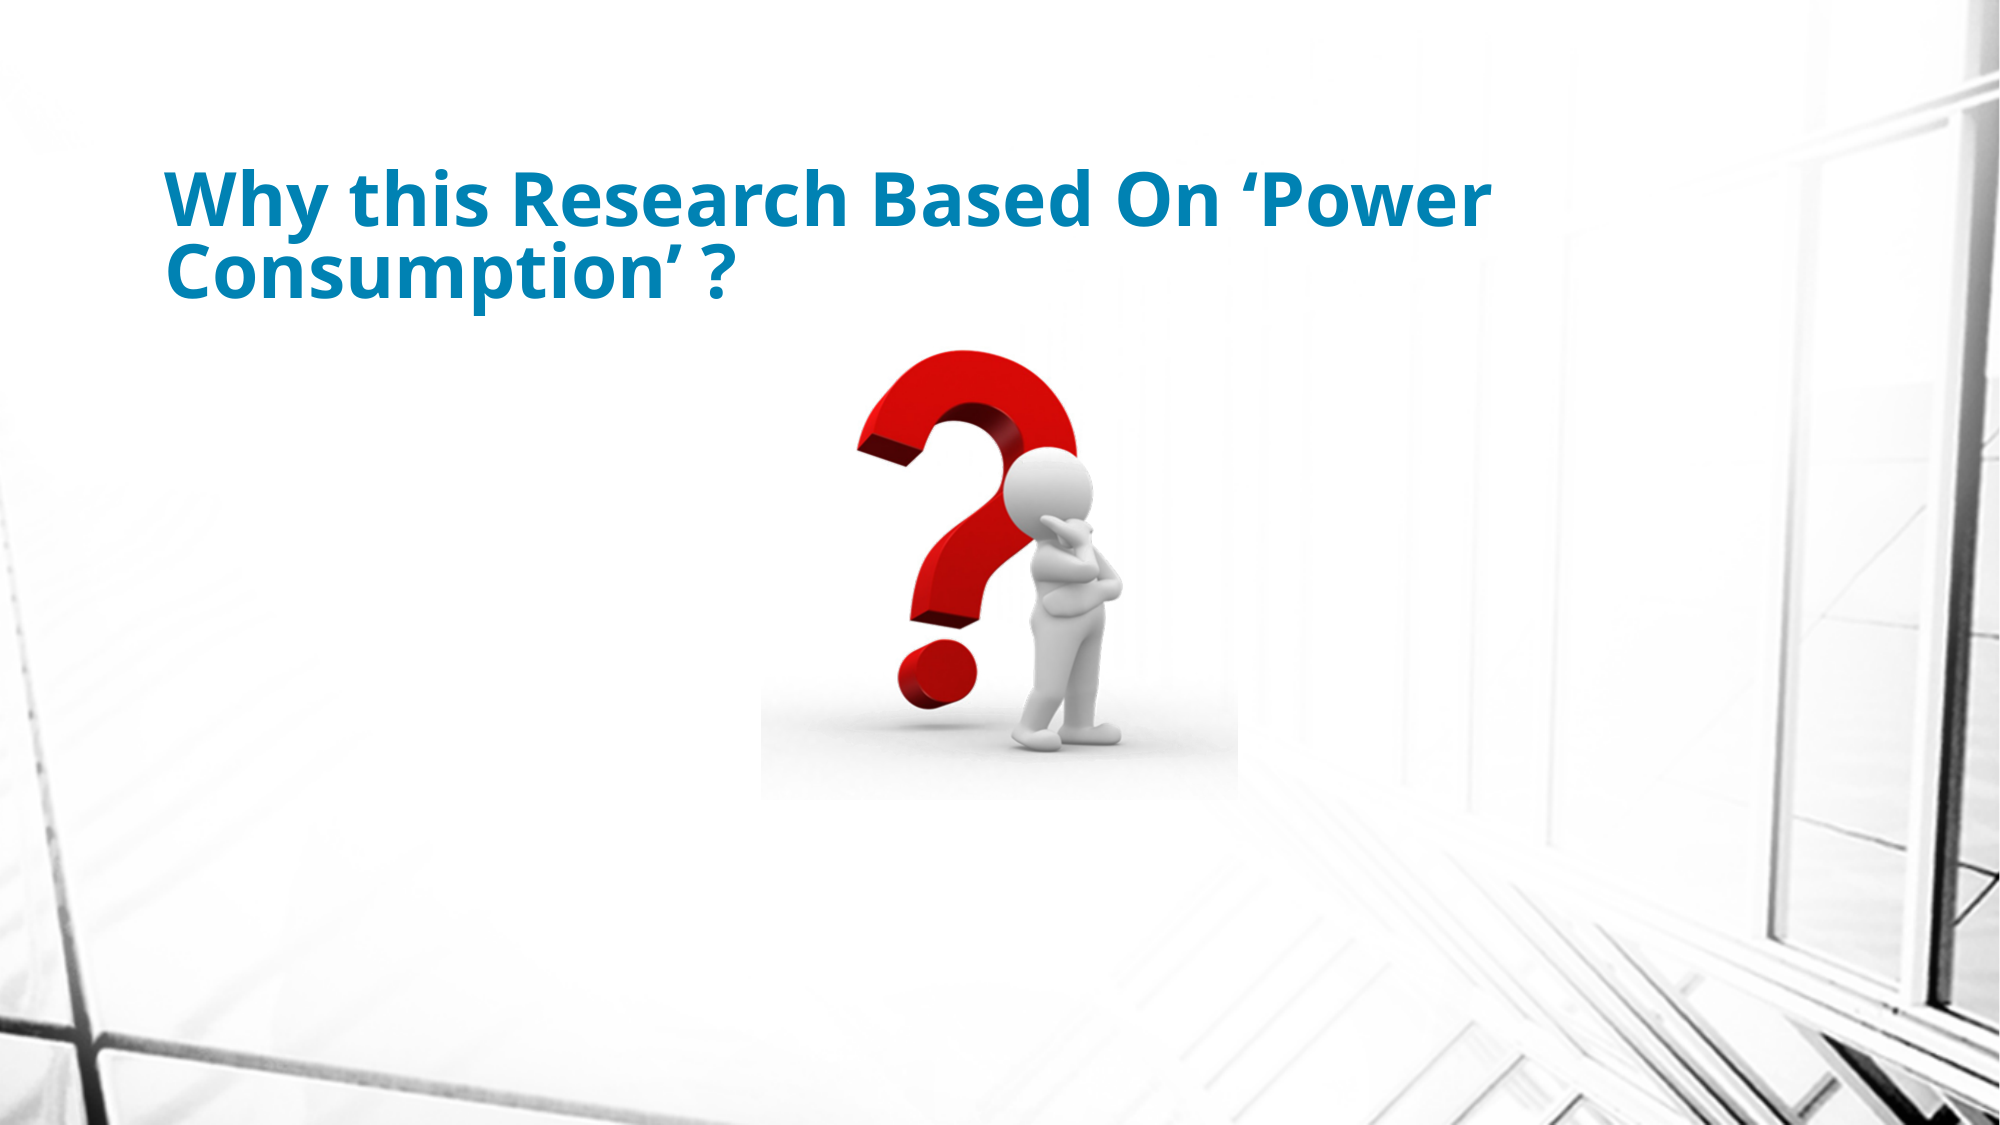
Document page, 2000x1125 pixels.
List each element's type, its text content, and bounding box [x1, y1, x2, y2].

picture [0, 0, 2000, 1125]
title Why this Research Based On ‘Power Consumption’ ? [149, 145, 1775, 321]
